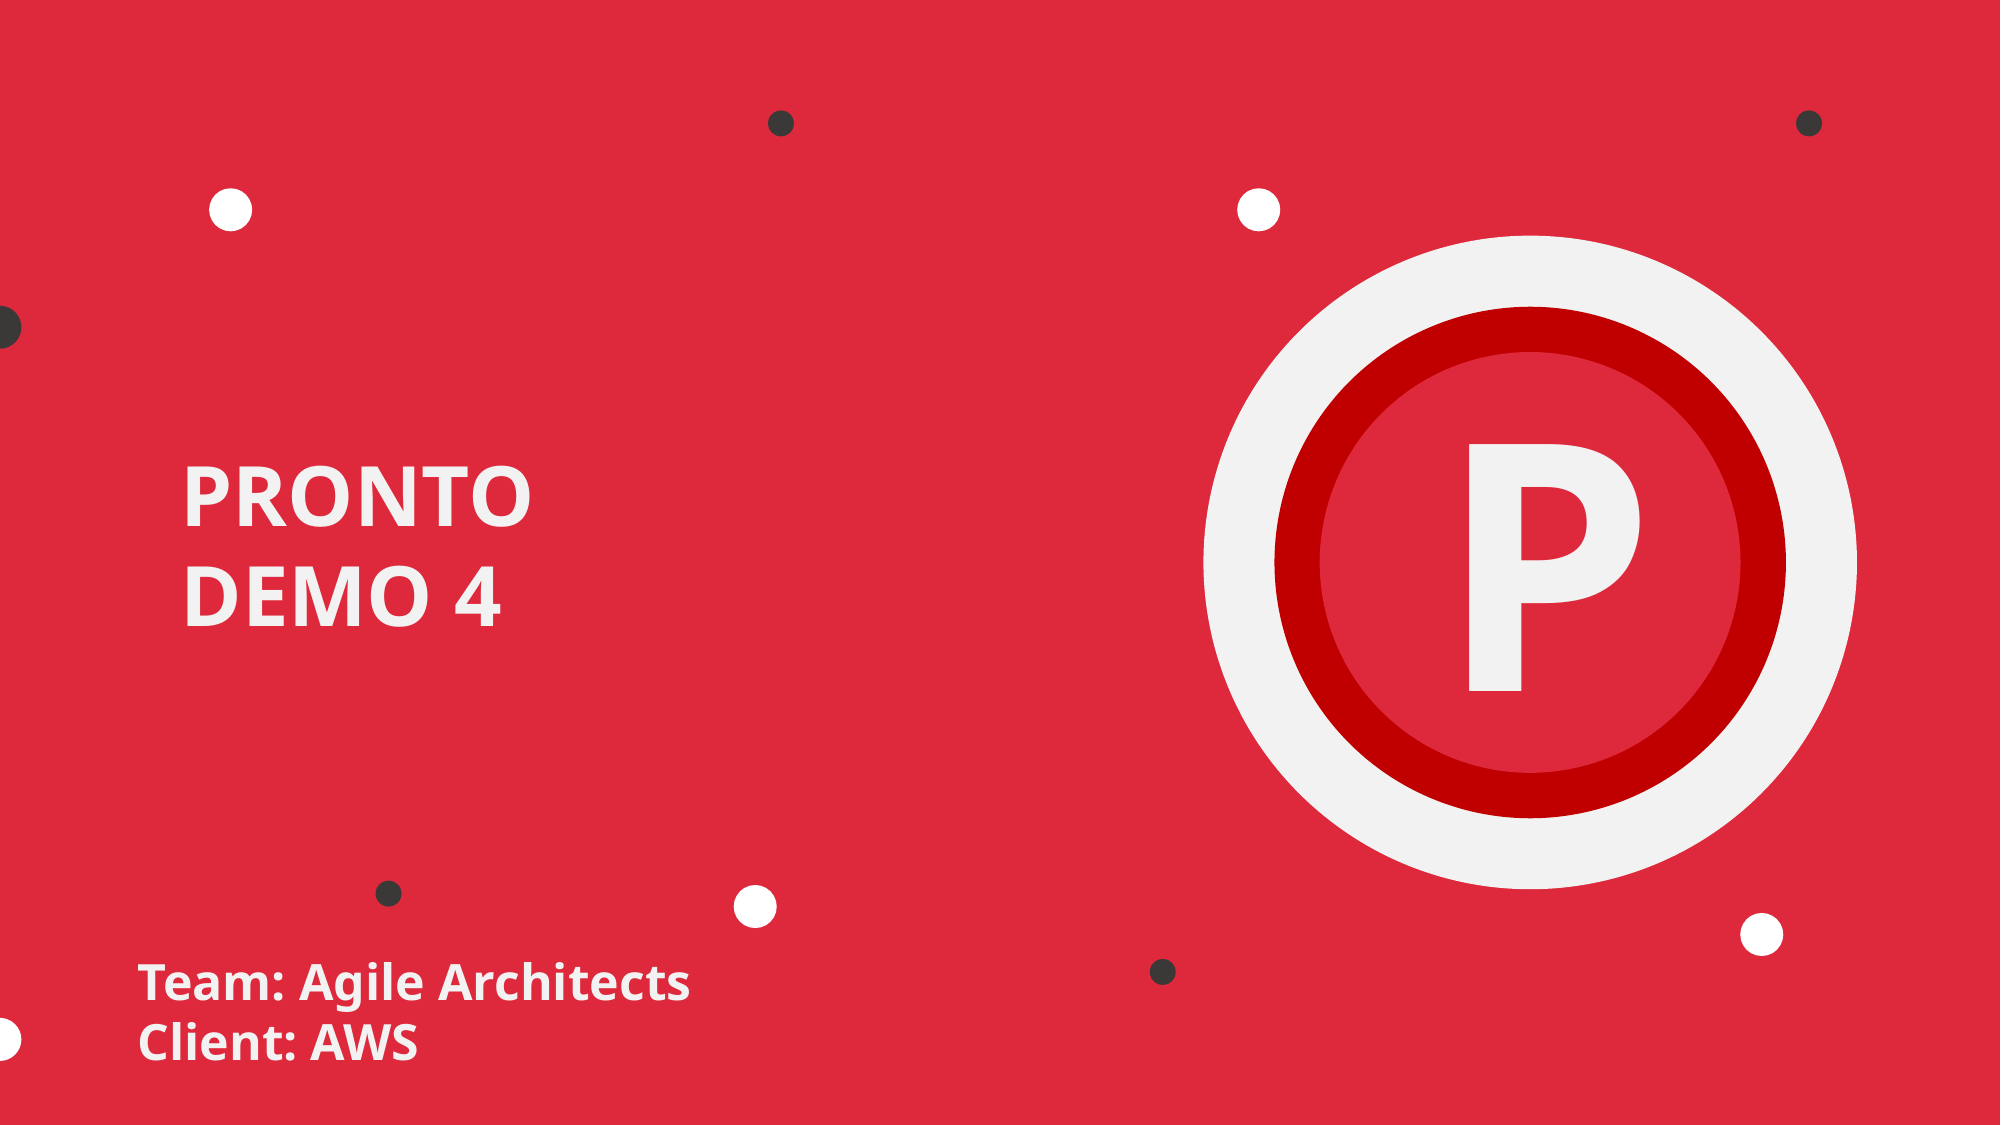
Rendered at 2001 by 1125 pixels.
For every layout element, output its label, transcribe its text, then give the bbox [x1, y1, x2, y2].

text_box [0, 1016, 23, 1062]
text_box [1795, 109, 1824, 138]
text_box PRONTO DEMO 4 [165, 436, 820, 651]
text_box Team: Agile Architects Client: AWS [122, 943, 888, 1079]
text_box [1273, 430, 1310, 695]
text_box [374, 879, 403, 908]
text_box [1405, 305, 1655, 338]
text_box [766, 109, 795, 138]
text_box P [1310, 338, 1784, 769]
text_box [1484, 769, 1576, 774]
text_box [1377, 769, 1683, 820]
text_box [1148, 957, 1177, 986]
text_box [1739, 911, 1785, 958]
text_box [1202, 234, 1859, 891]
text_box [0, 304, 23, 350]
text_box [208, 187, 254, 233]
text_box [732, 883, 778, 930]
text_box [1236, 187, 1282, 233]
